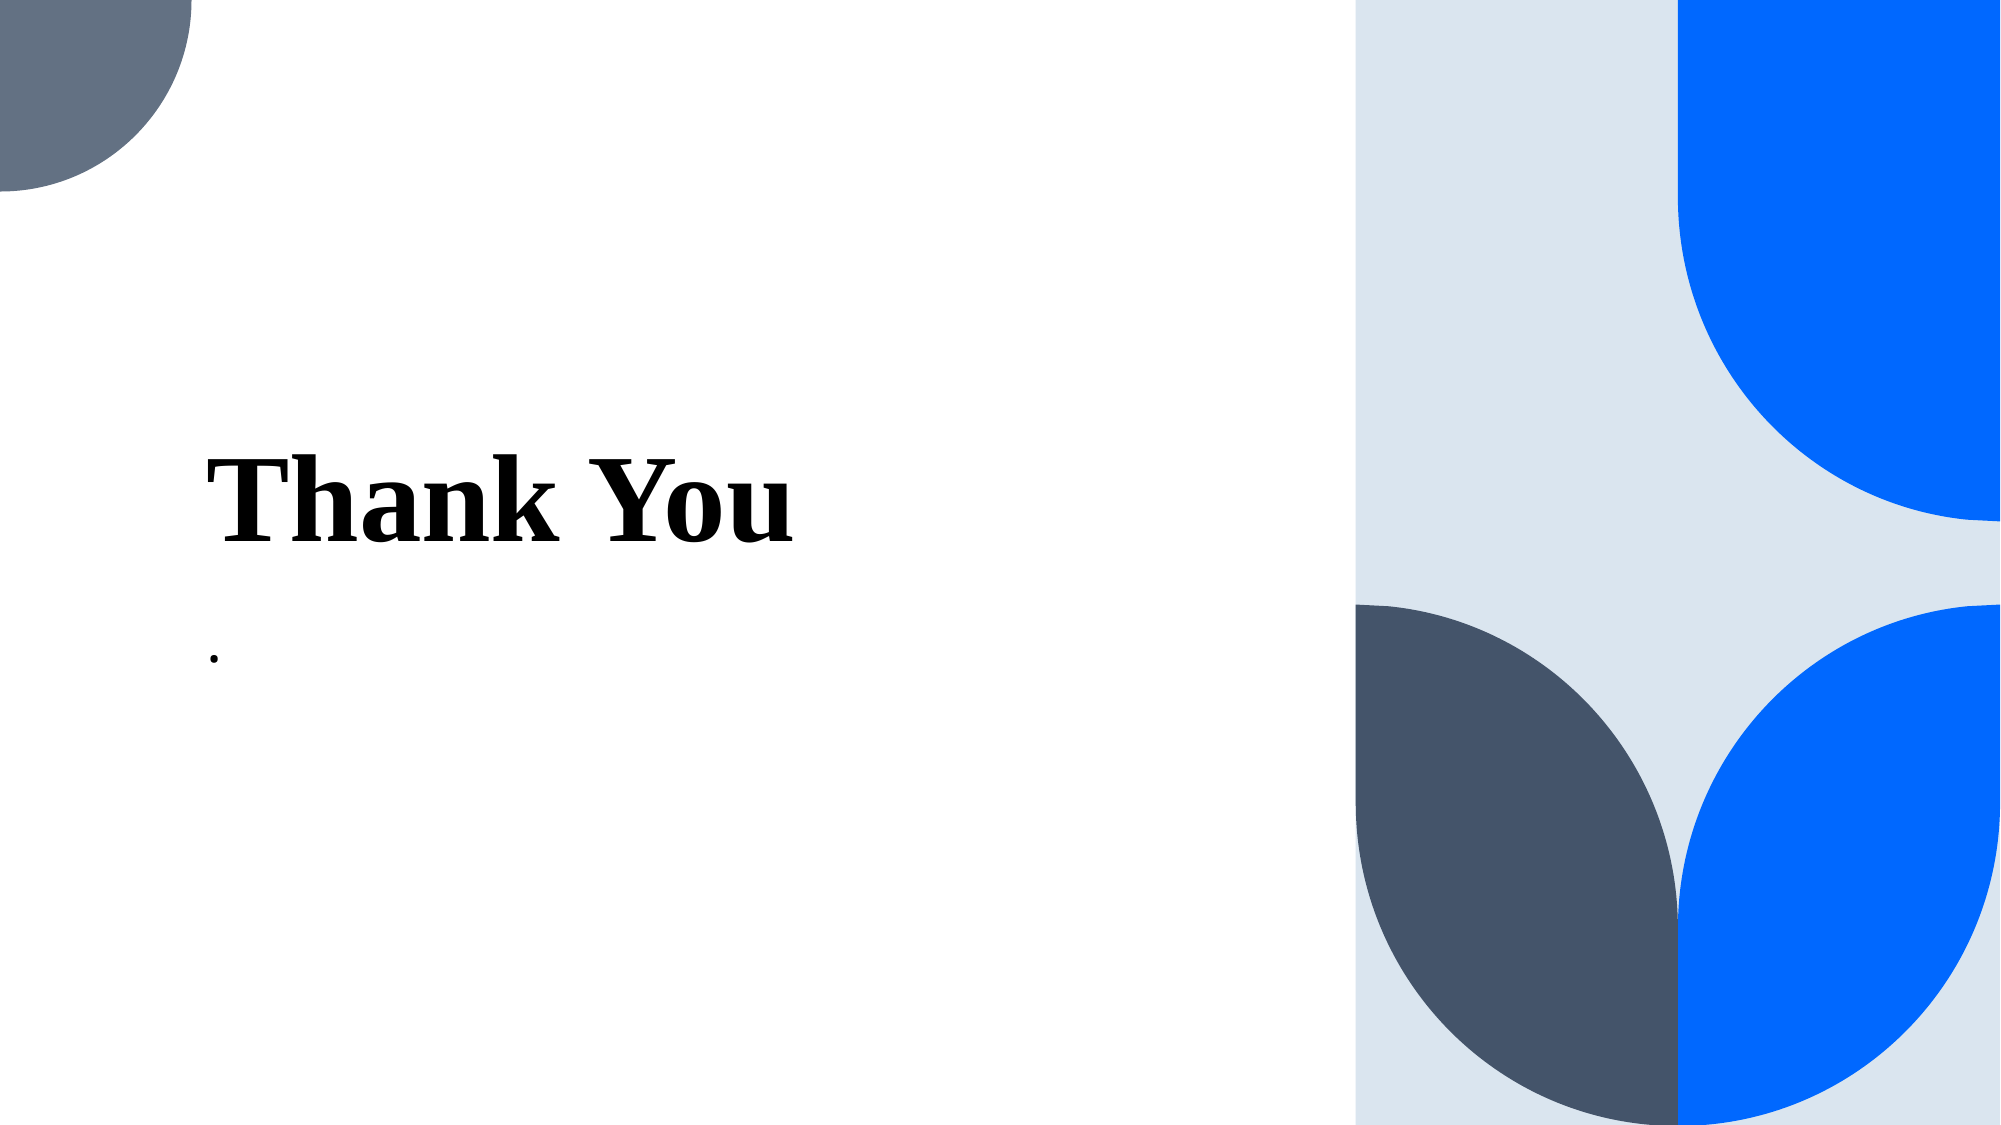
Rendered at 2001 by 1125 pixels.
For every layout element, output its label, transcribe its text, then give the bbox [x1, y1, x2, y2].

subtitle . [191, 604, 1212, 1084]
title Thank You [191, 41, 1212, 576]
